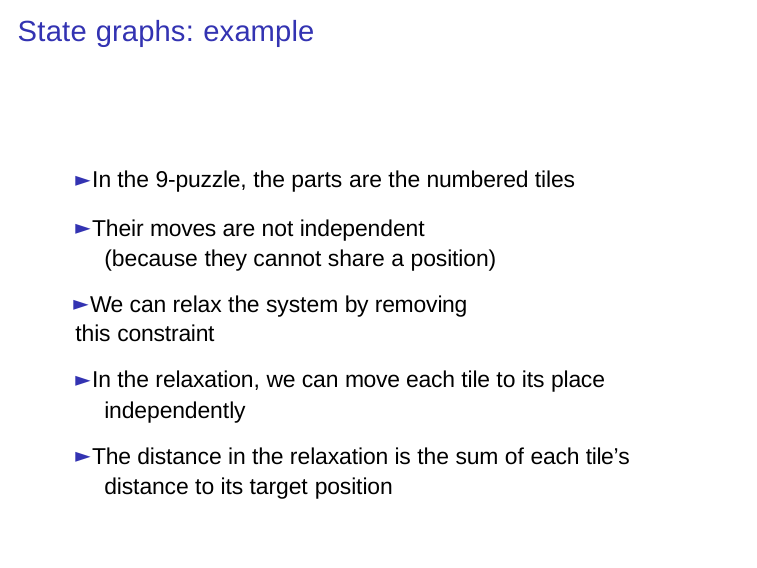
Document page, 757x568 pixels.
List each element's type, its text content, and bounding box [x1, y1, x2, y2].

title State graphs: example [15, 9, 320, 108]
text_box ► In the 9-puzzle, the parts are the numbered tiles ► Their moves are not independent (because they cannot share a position) ► We can relax the system by removing this constraint ► In the relaxation, we can move each tile to its place independently ► The distance in the relaxation is the sum of each tile’s distance to its target position [73, 144, 645, 499]
